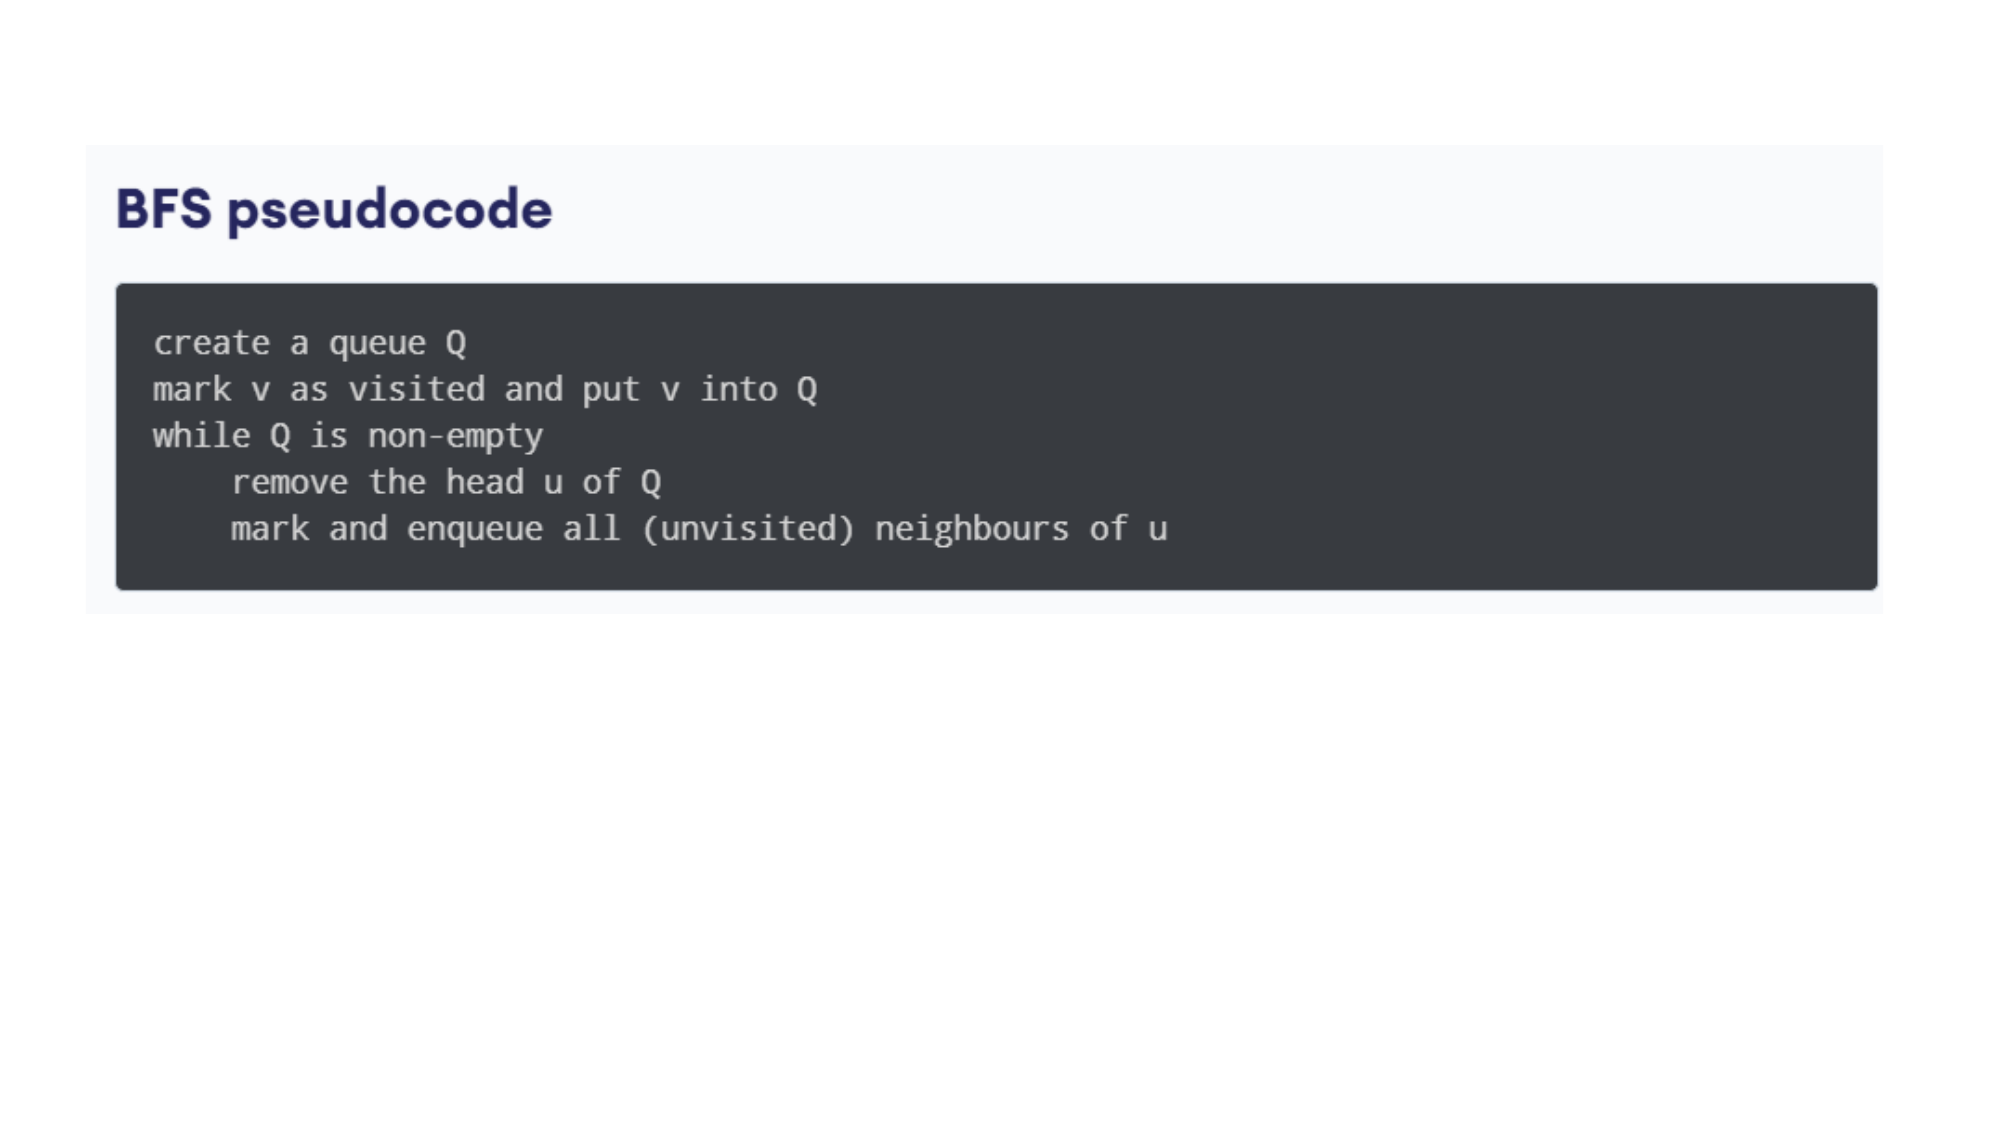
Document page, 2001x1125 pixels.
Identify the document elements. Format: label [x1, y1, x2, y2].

picture [85, 145, 1884, 614]
